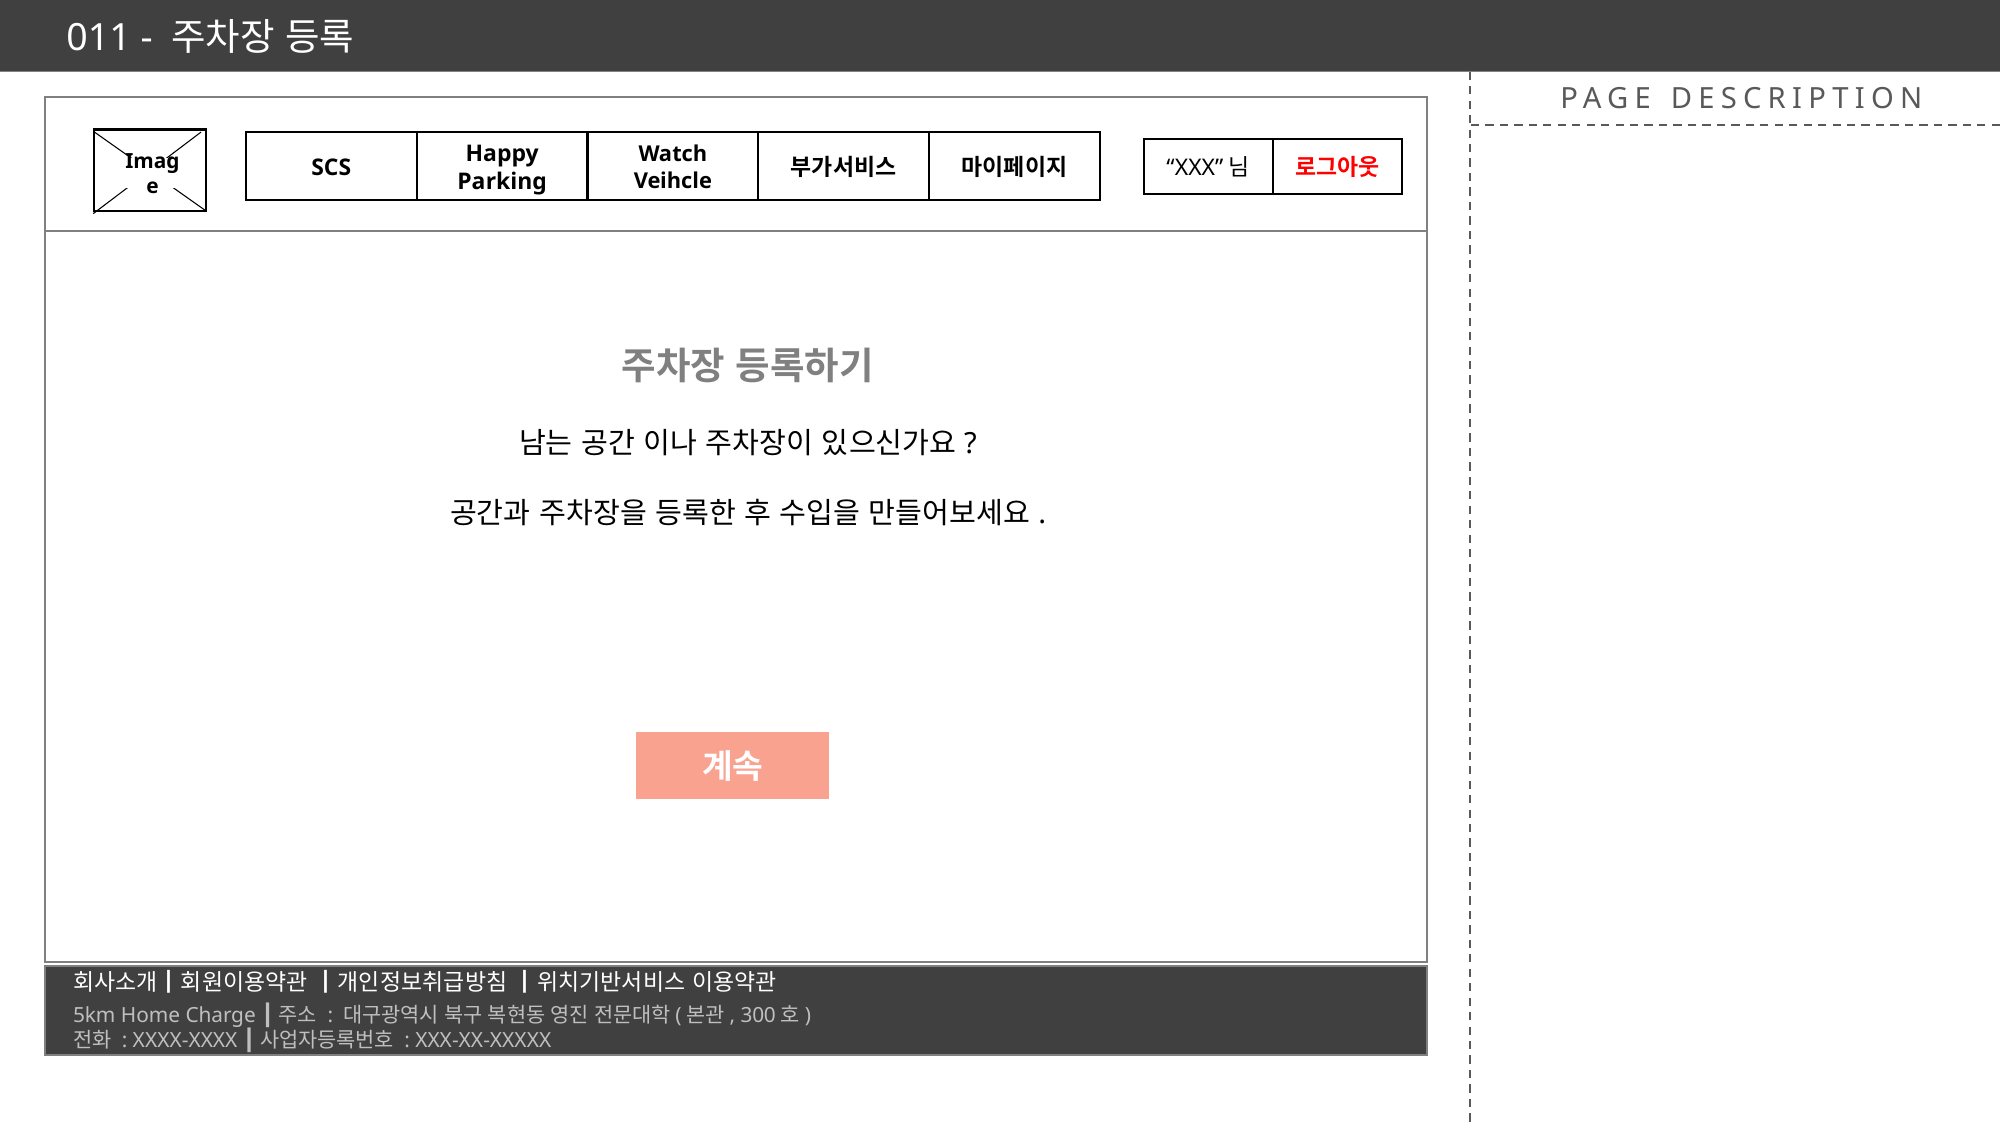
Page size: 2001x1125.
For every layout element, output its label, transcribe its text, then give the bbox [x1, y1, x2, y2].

text_box 주차장 등록하기 [488, 329, 1008, 400]
text_box [44, 230, 1428, 963]
text_box [0, 0, 2000, 73]
text_box 회사소개┃회원이용약관 ┃개인정보취급방침 ┃위치기반서비스 이용약관 [58, 960, 975, 994]
text_box 남는 공간 이나 주차장이 있으신가요? 공간과 주차장을 등록한 후 수입을 만들어보세요. [314, 443, 1182, 511]
text_box [44, 965, 58, 1056]
text_box 계속 [636, 732, 829, 799]
text_box [975, 965, 1428, 1056]
text_box PAGE DESCRIPTION [1545, 71, 1956, 122]
text_box [44, 96, 1428, 230]
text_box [93, 129, 1403, 214]
text_box 5km Home Charge ┃주소 : 대구광역시 북구 복현동 영진 전문대학(본관, 300호) 전화 : XXXX-XXXX ┃사업자등록번호 : XXX-XX-XXXXX [58, 994, 1378, 1087]
text_box 011 - 주차장 등록 [51, 5, 370, 66]
